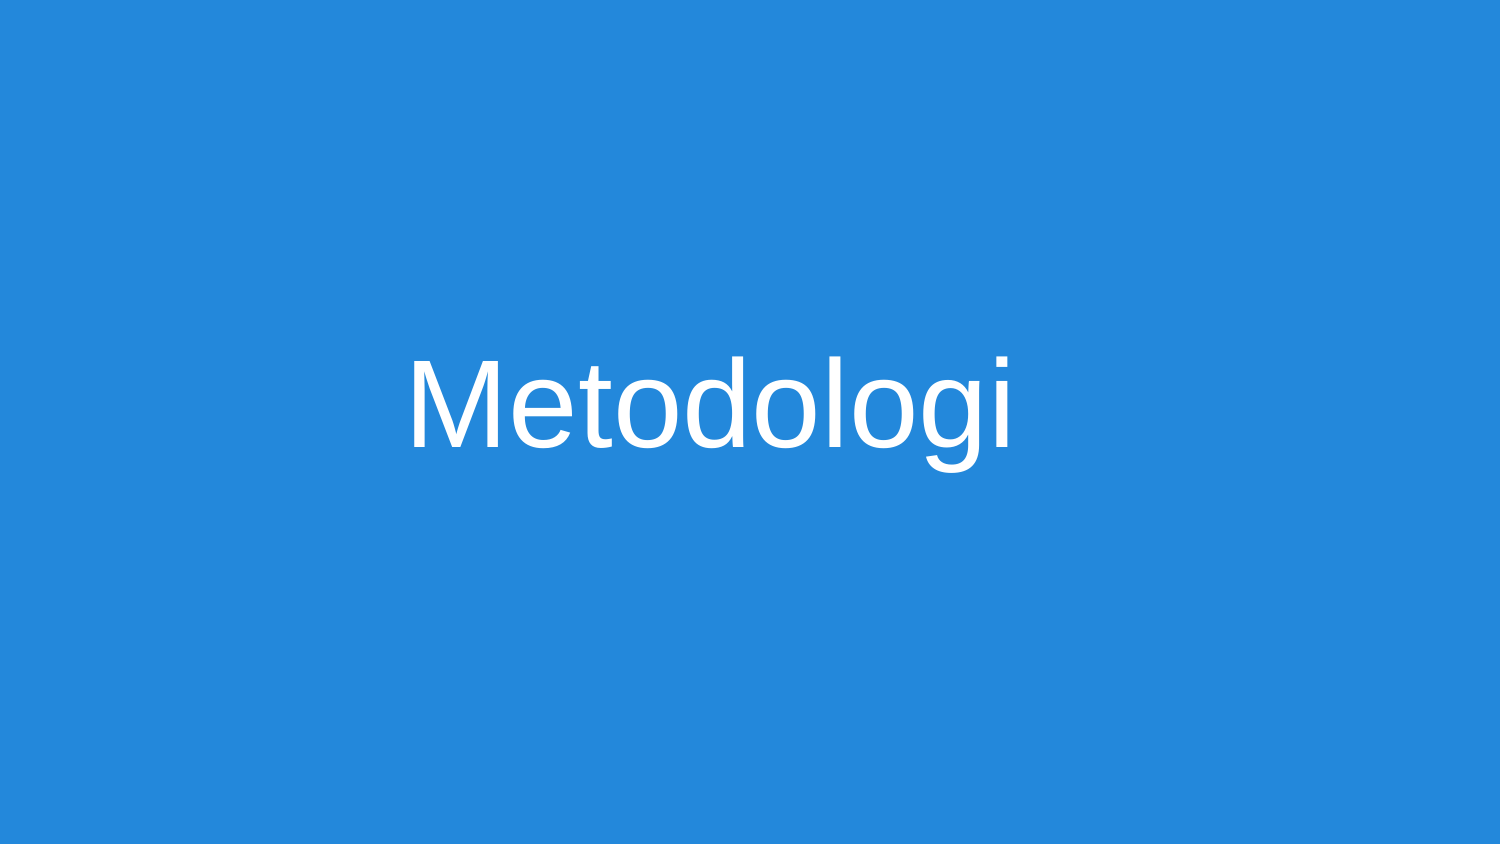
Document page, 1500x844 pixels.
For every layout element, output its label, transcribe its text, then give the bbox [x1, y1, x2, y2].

text_box Metodologi [389, 307, 1062, 441]
